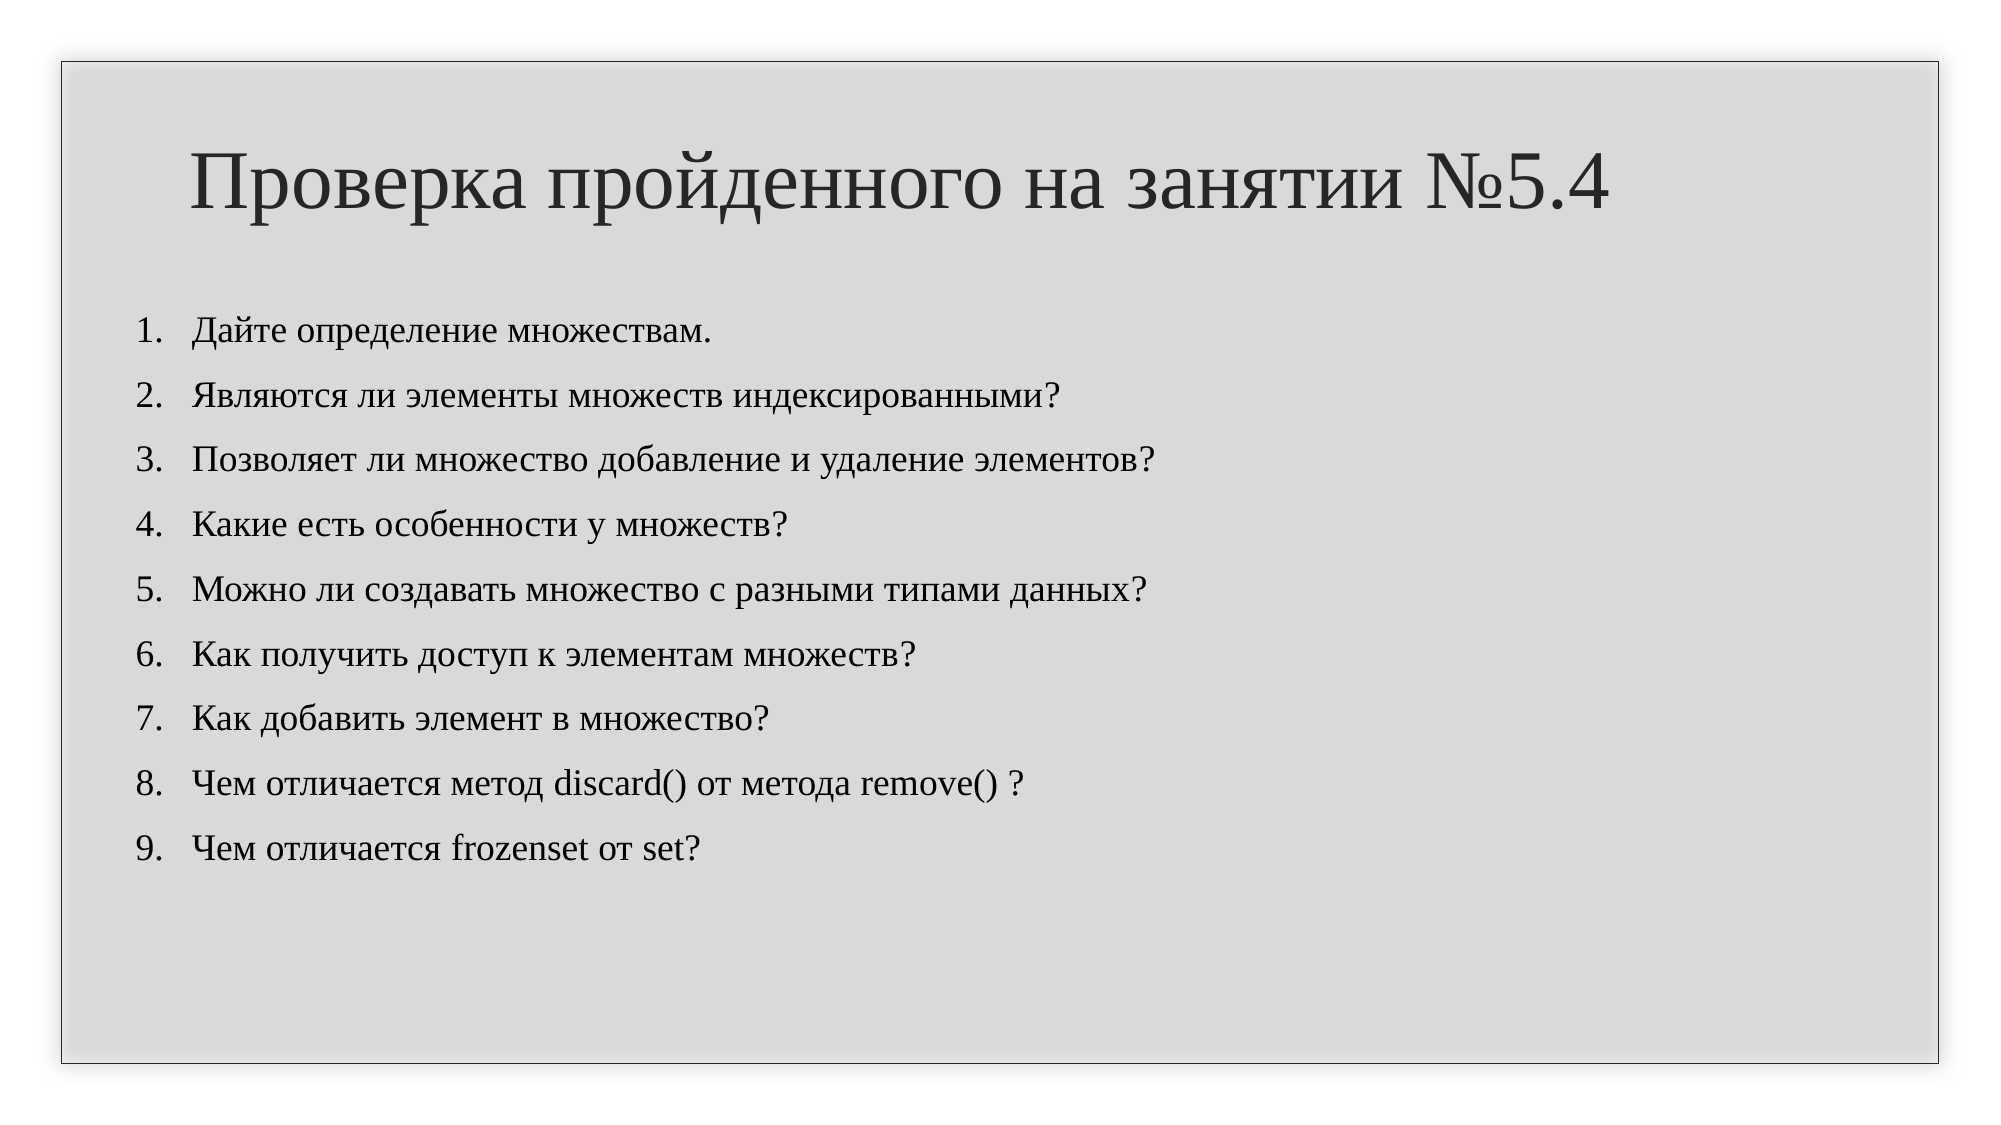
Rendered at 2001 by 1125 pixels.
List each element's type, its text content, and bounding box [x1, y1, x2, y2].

text_box Дайте определение множествам. Являются ли элементы множеств индексированными? Позволяет ли множество добавление и удаление элементов? Какие есть особенности у множеств? Можно ли создавать множество с разными типами данных? Как получить доступ к элементам множеств? Как добавить элемент в множество? Чем отличается метод discard() от метода remove() ? Чем отличается frozenset от set? [120, 294, 1880, 1125]
title Проверка пройденного на занятии №5.4 [174, 69, 1825, 294]
